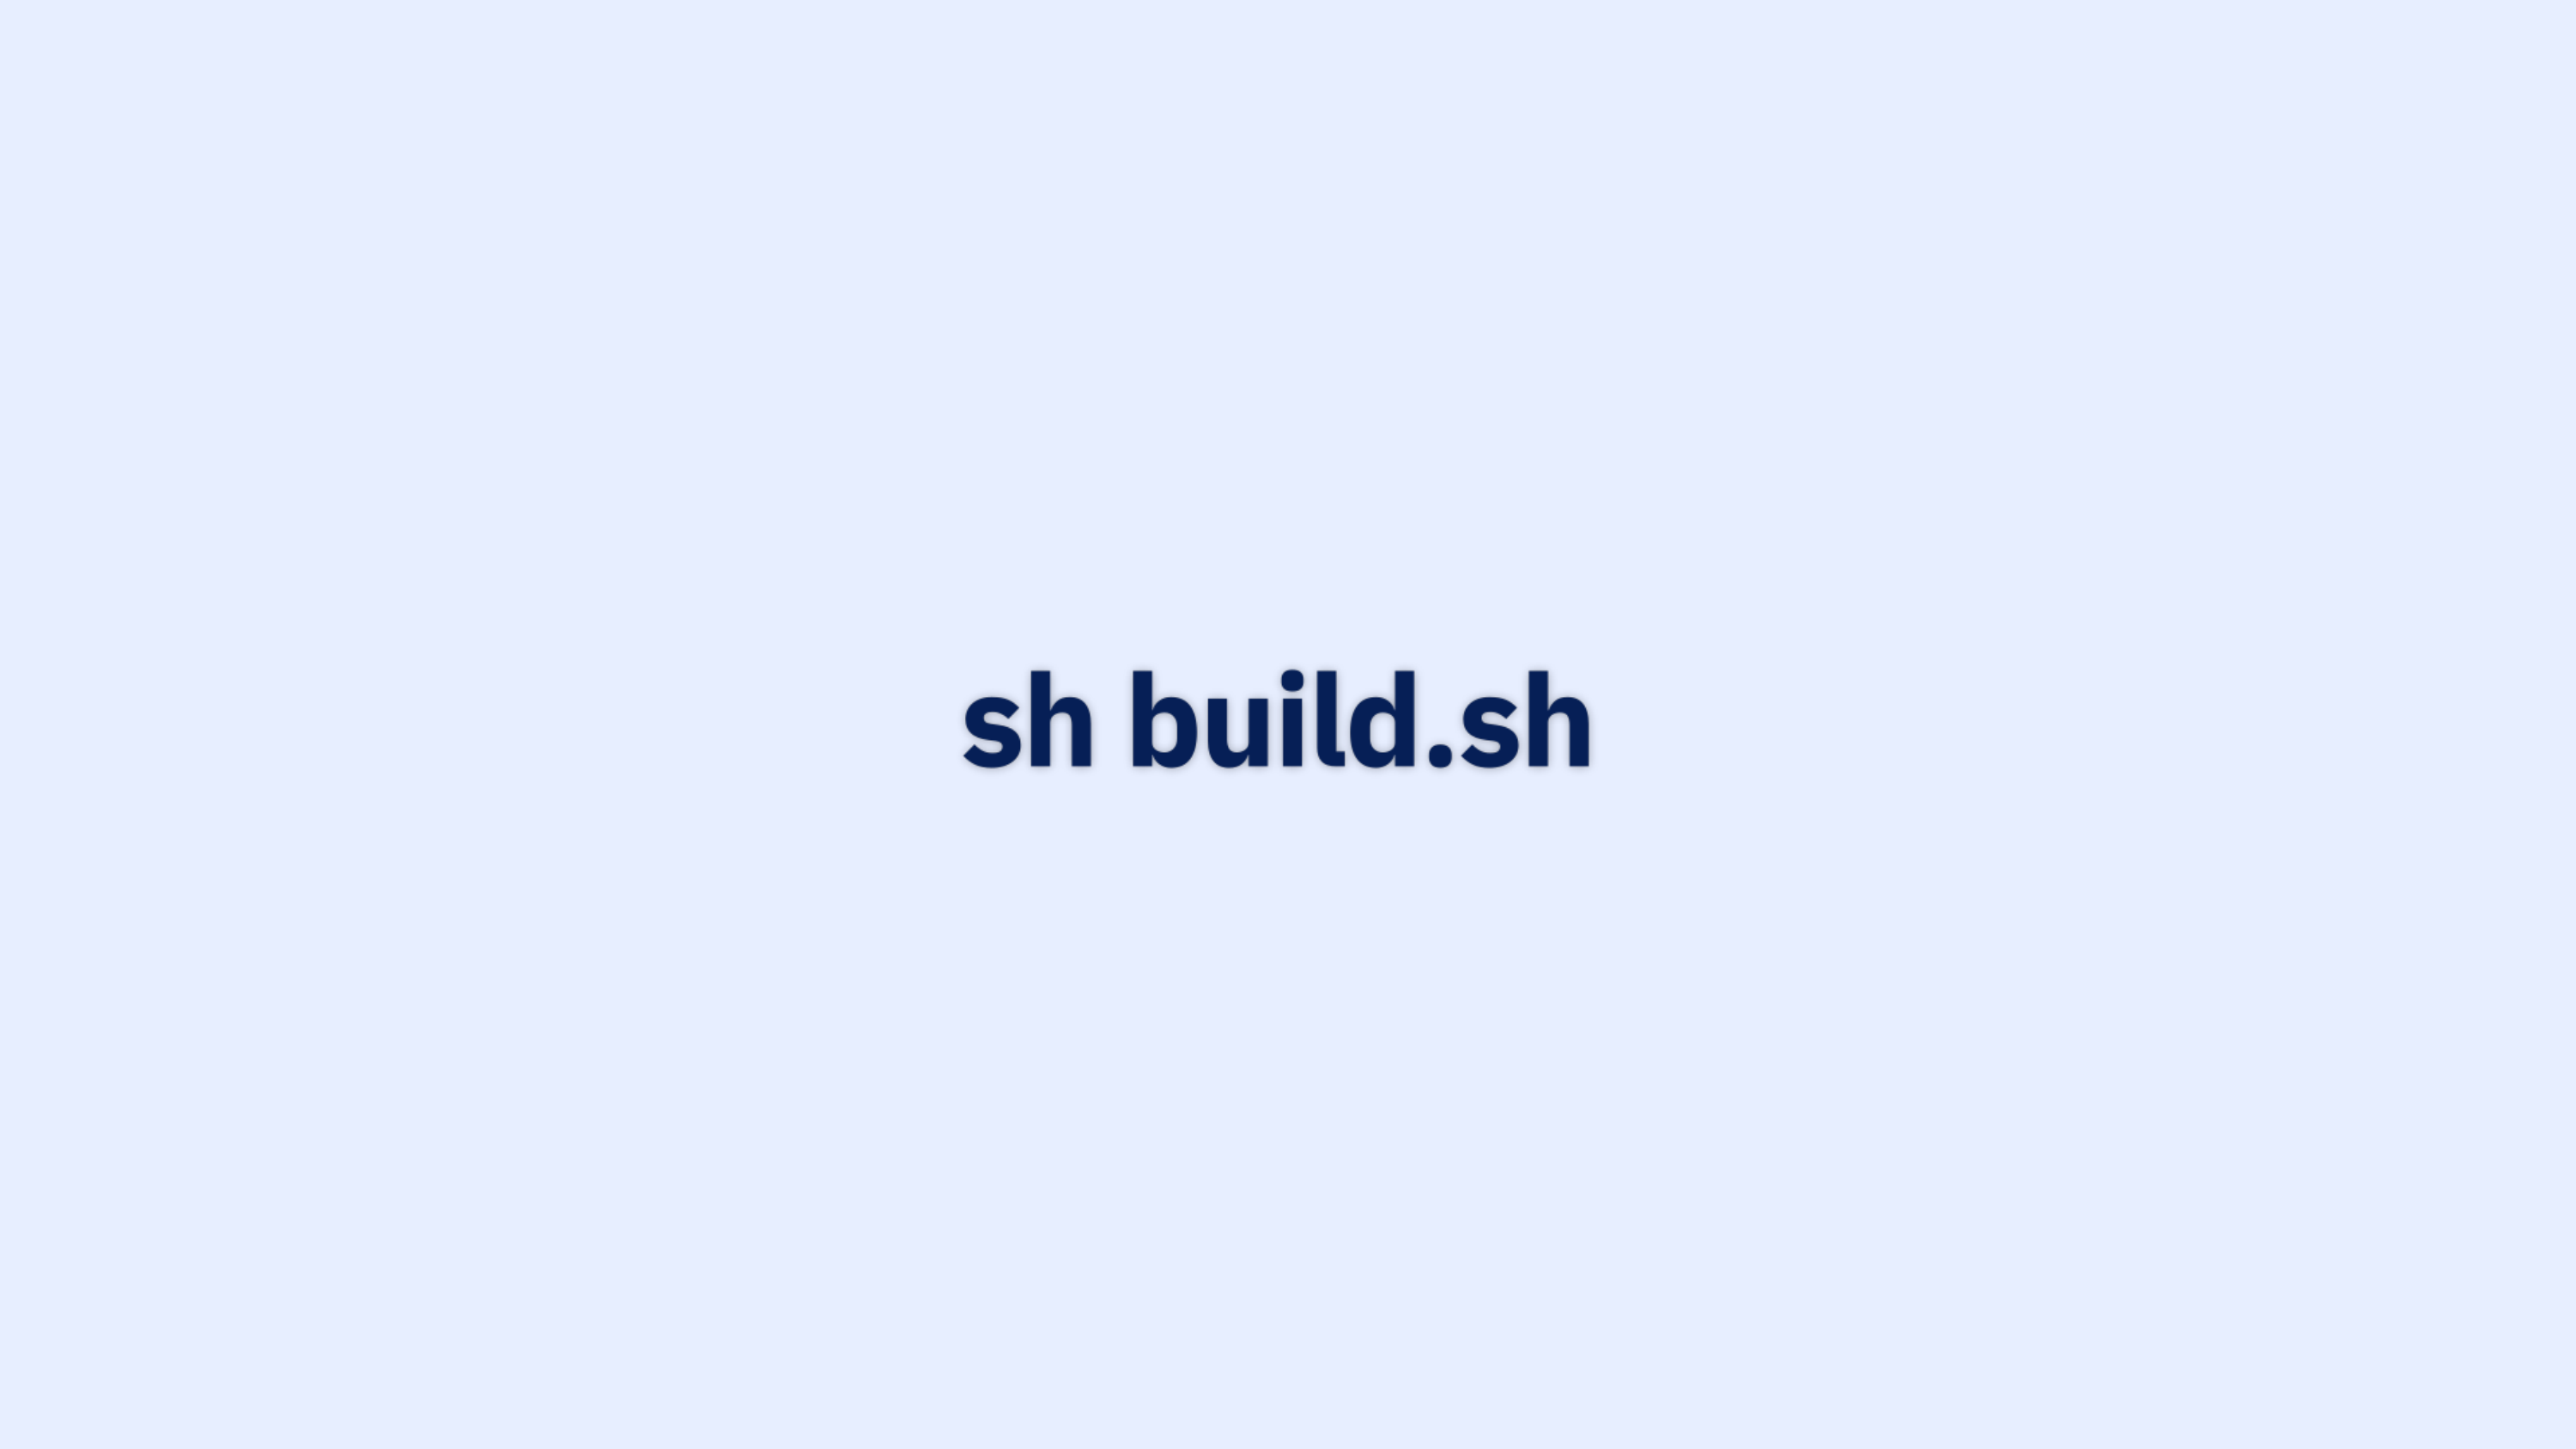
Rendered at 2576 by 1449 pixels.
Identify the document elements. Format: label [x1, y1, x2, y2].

picture [844, 518, 1947, 1162]
